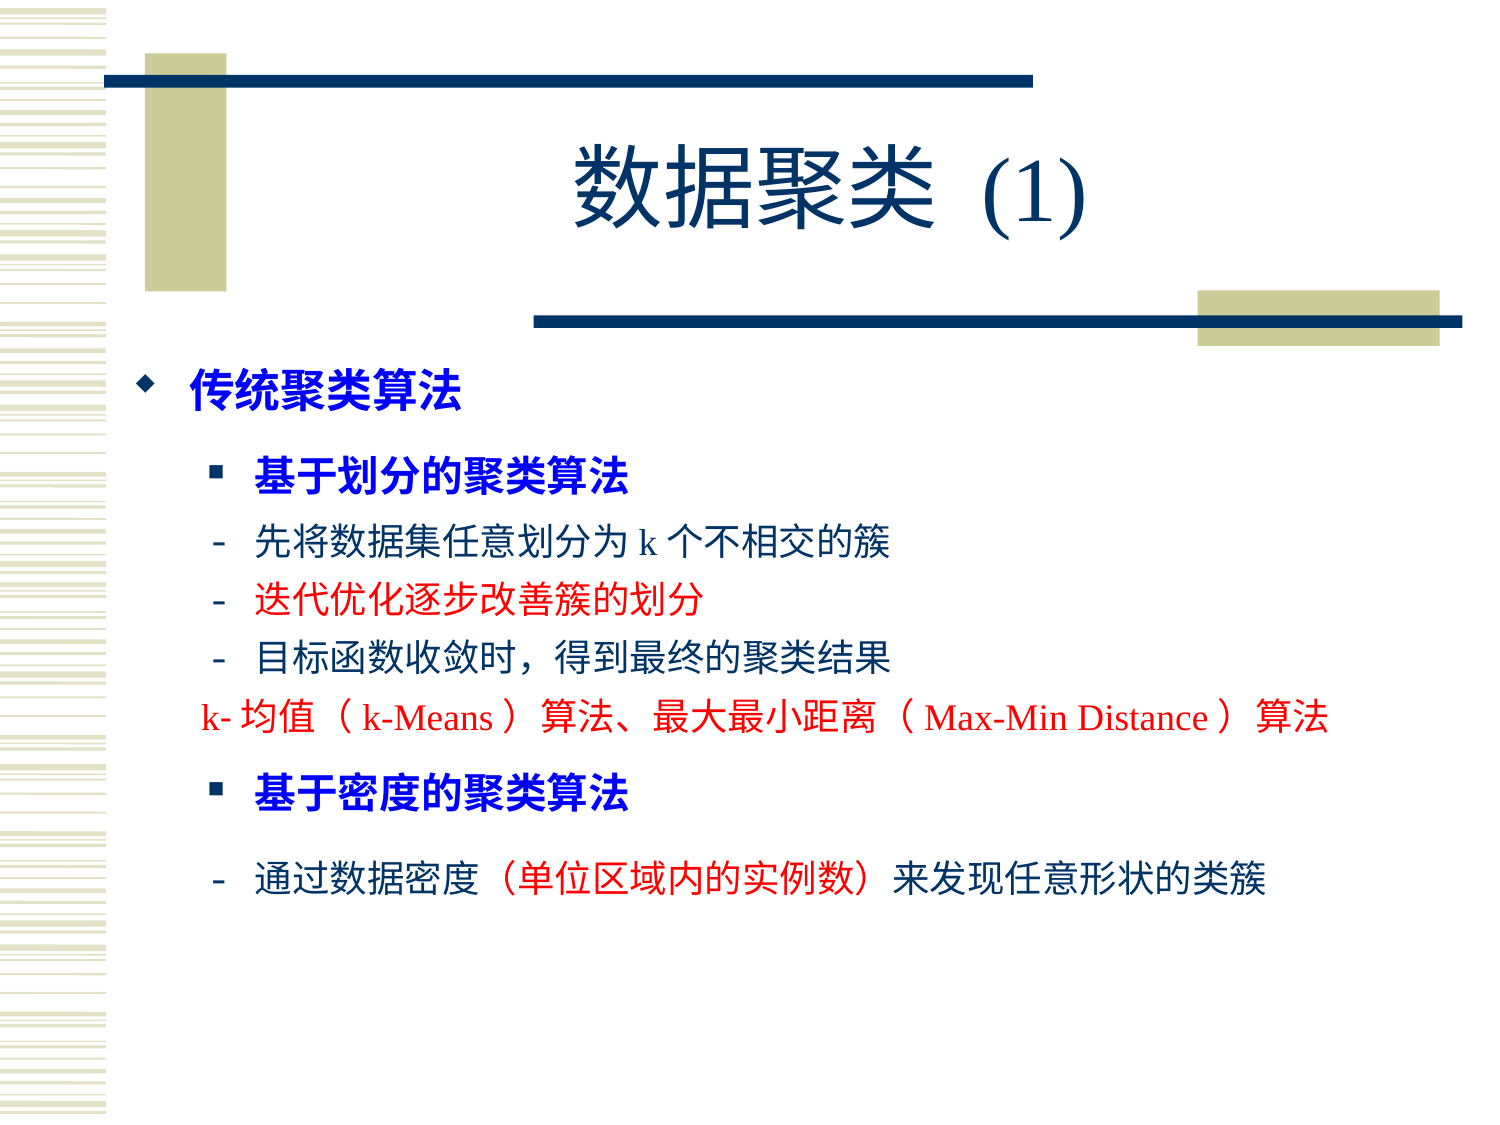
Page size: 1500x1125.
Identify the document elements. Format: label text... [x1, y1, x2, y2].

title 数据聚类 (1) [224, 99, 1436, 288]
list 传统聚类算法 基于划分的聚类算法 先将数据集任意划分为k个不相交的簇 迭代优化逐步改善簇的划分 目标函数收敛时，得到最终的聚类结果 k-均值（k-Means）算法、最大最小距离（Max-Min Distance）算法 基于密度的聚类算法 通过数据密度（单位区域内的实例数）来发现任意形状的类簇 [117, 354, 1453, 955]
